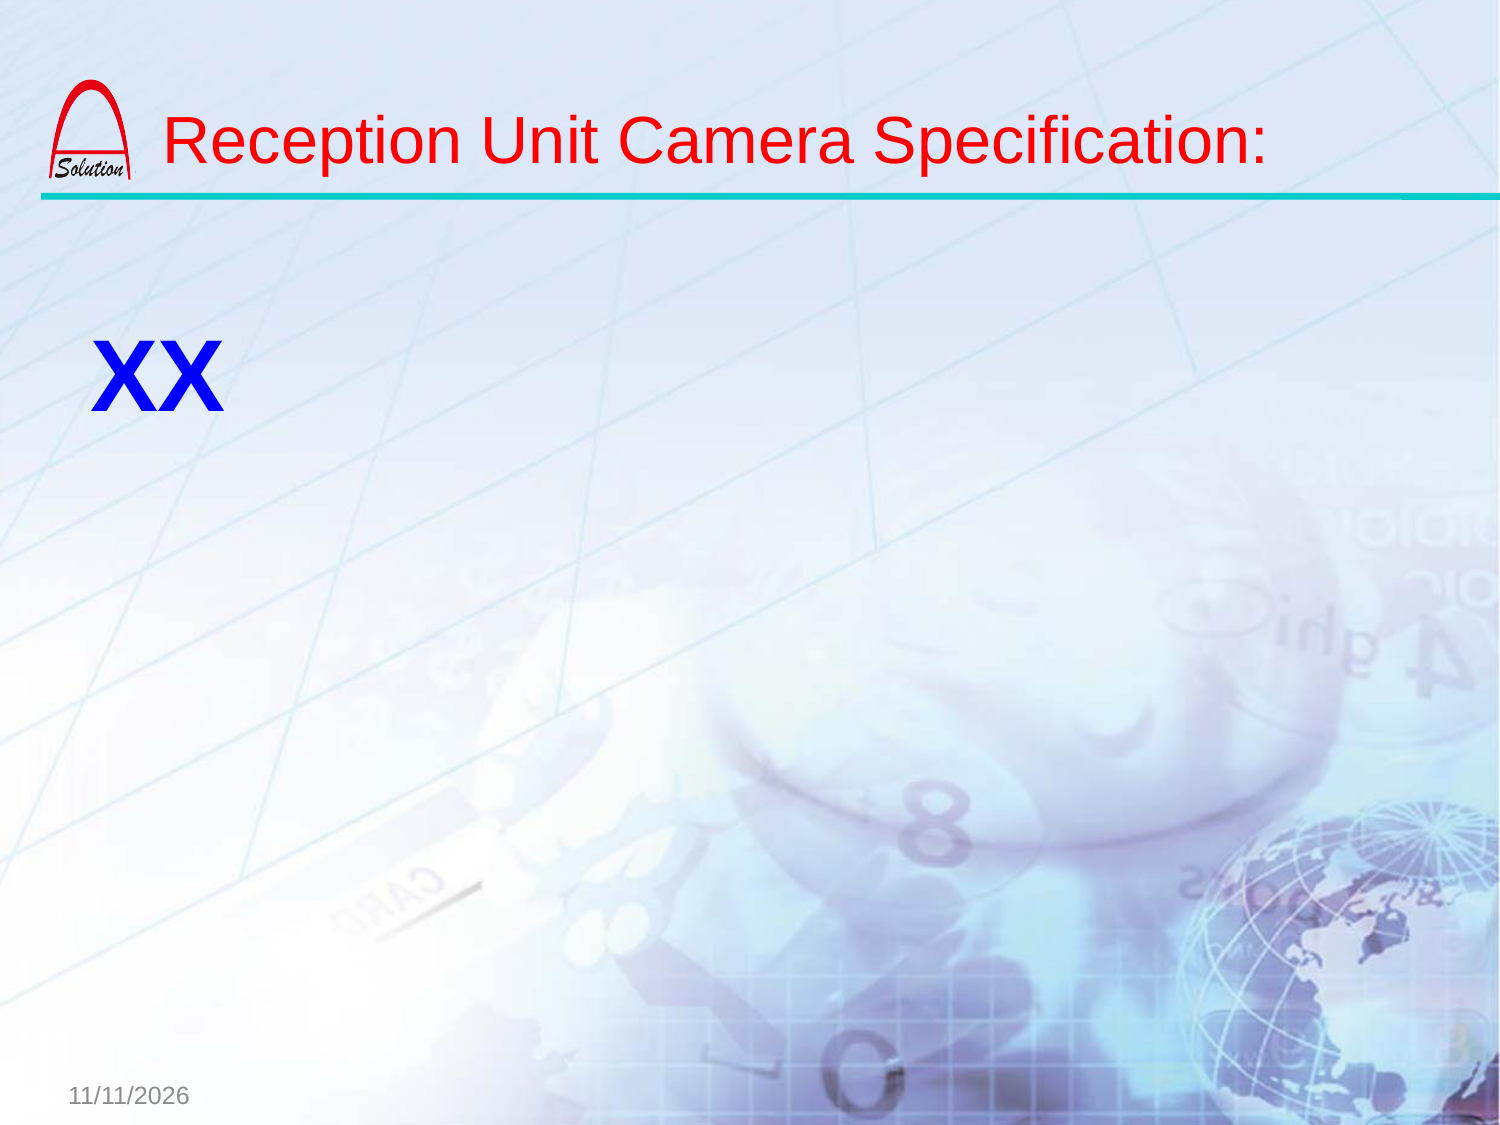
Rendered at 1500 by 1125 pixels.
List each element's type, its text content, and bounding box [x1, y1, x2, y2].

picture [0, 0, 1500, 1125]
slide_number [53, 1065, 404, 1125]
title Reception Unit Camera Specification: [147, 78, 1425, 197]
list XX [75, 231, 1425, 1066]
